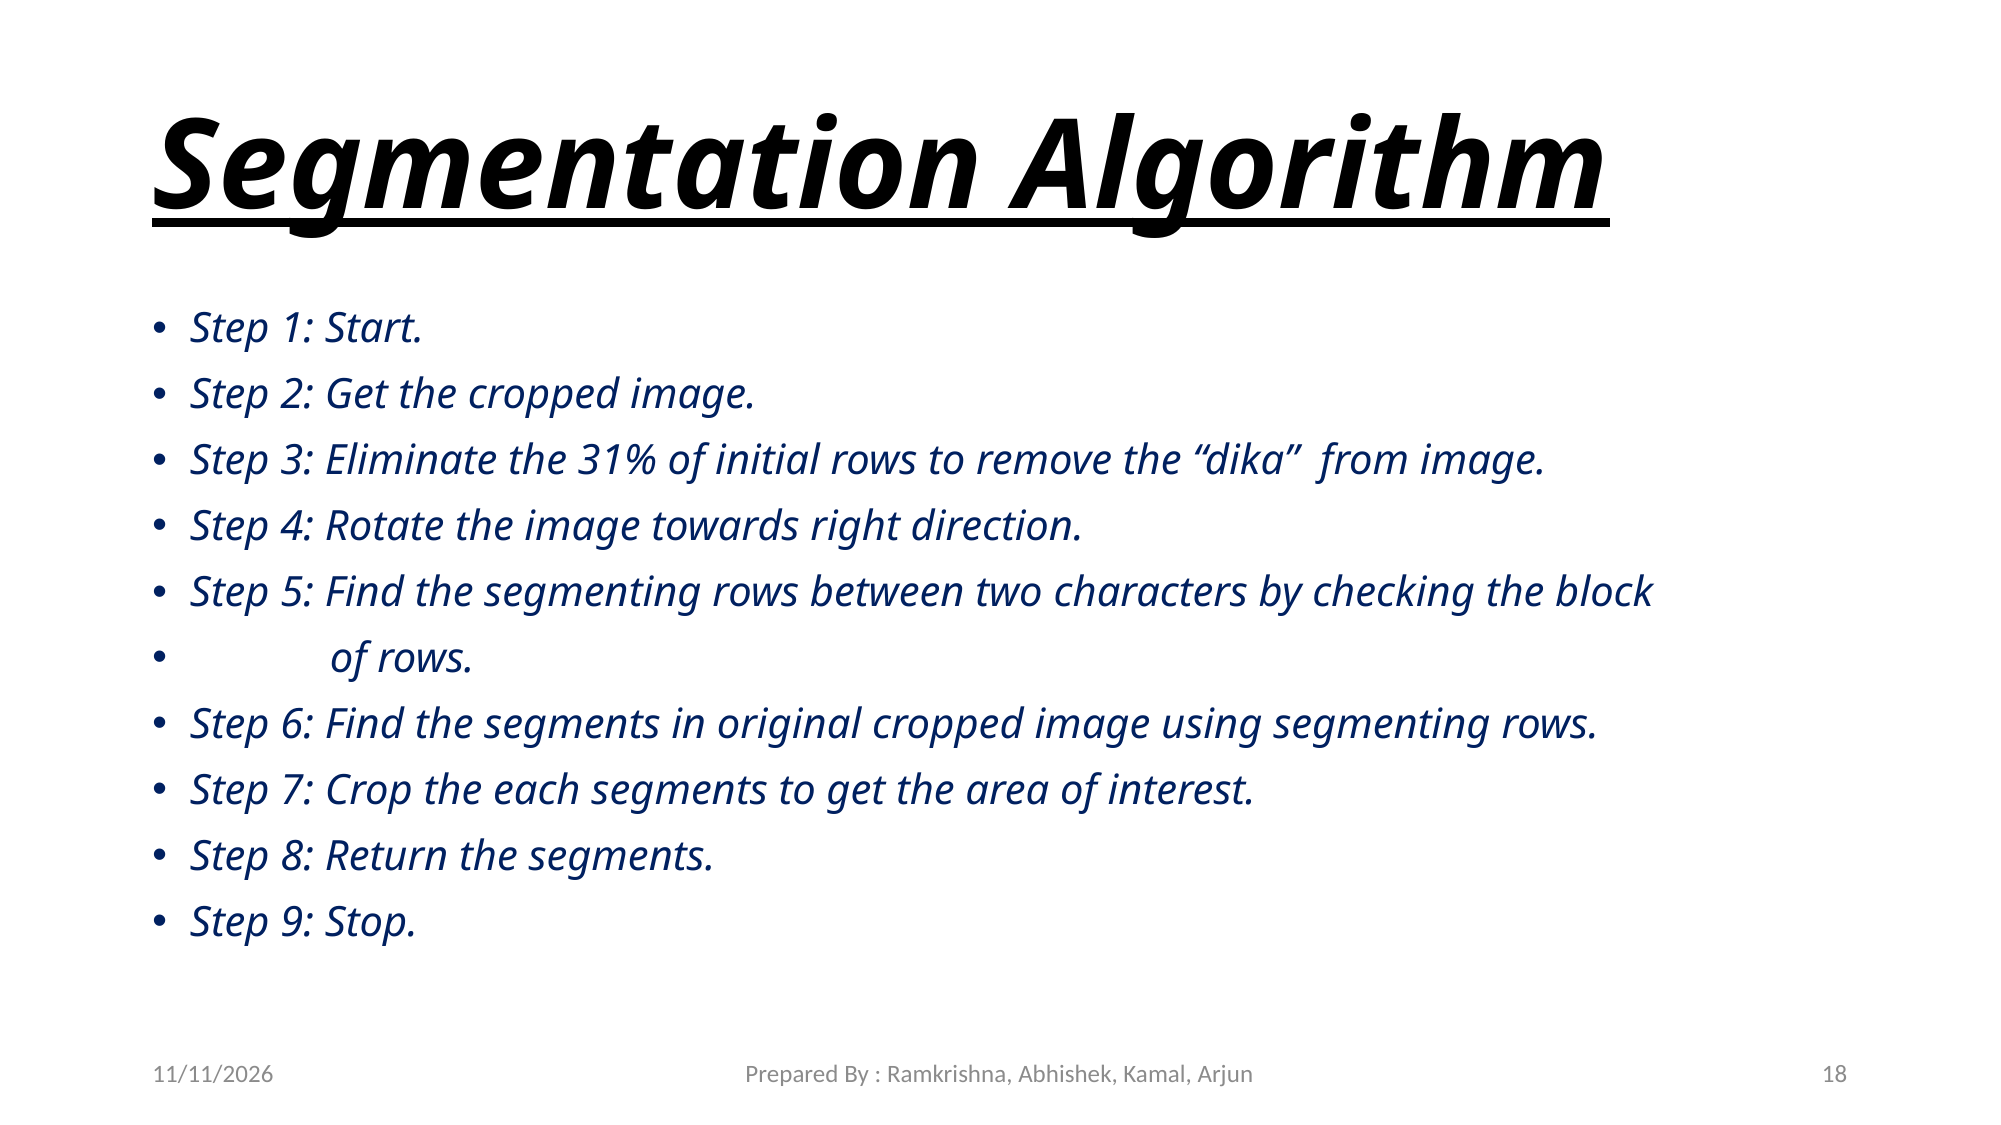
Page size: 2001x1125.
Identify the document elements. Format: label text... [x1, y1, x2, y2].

list Step 1: Start. Step 2: Get the cropped image. Step 3: Eliminate the 31% of initial rows to remove the “dika” from image. Step 4: Rotate the image towards right direction. Step 5: Find the segmenting rows between two characters by checking the block of rows. Step 6: Find the segments in original cropped image using segmenting rows. Step 7: Crop the each segments to get the area of interest. Step 8: Return the segments. Step 9: Stop. [137, 299, 1863, 1014]
slide_number 18 [1412, 1042, 1863, 1103]
title Segmentation Algorithm [137, 59, 1863, 278]
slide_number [137, 1042, 588, 1103]
footer Prepared By : Ramkrishna, Abhishek, Kamal, Arjun [662, 1042, 1338, 1103]
